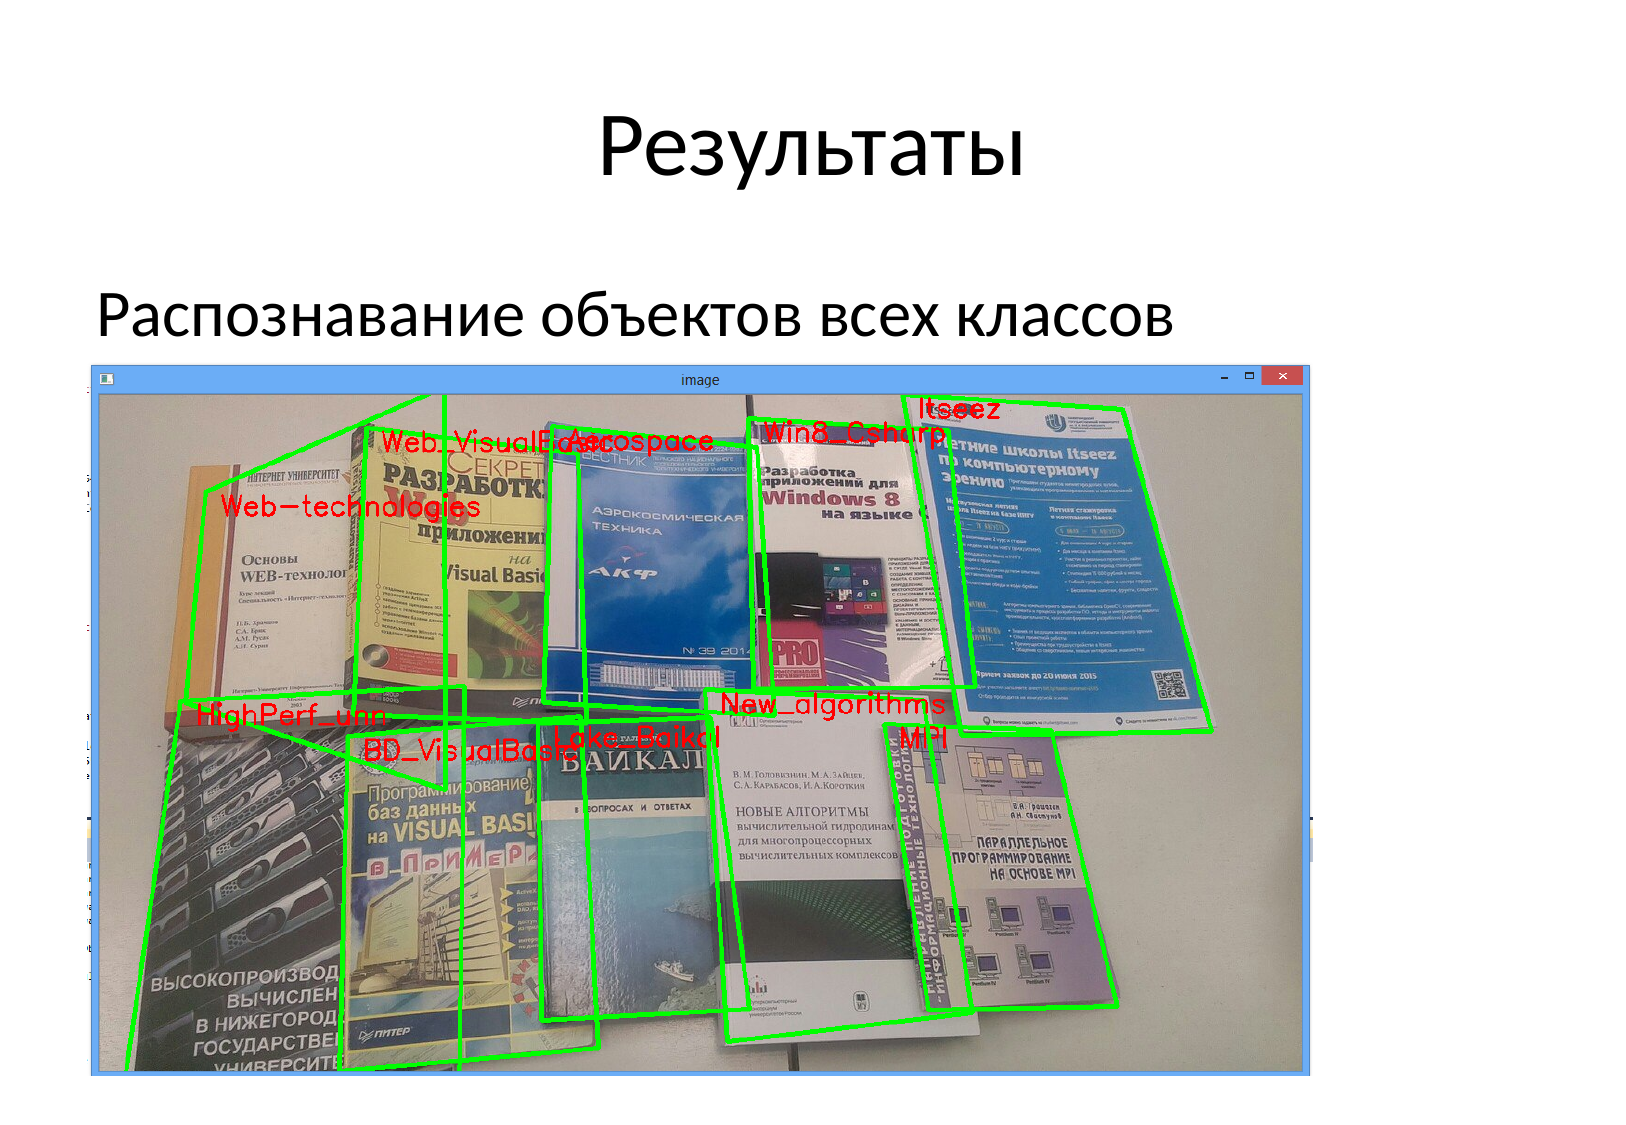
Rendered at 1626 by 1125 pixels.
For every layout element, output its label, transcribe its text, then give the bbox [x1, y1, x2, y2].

list Распознавание объектов всех классов [81, 262, 1544, 1005]
title Результаты [81, 45, 1544, 233]
picture [87, 362, 1313, 1076]
